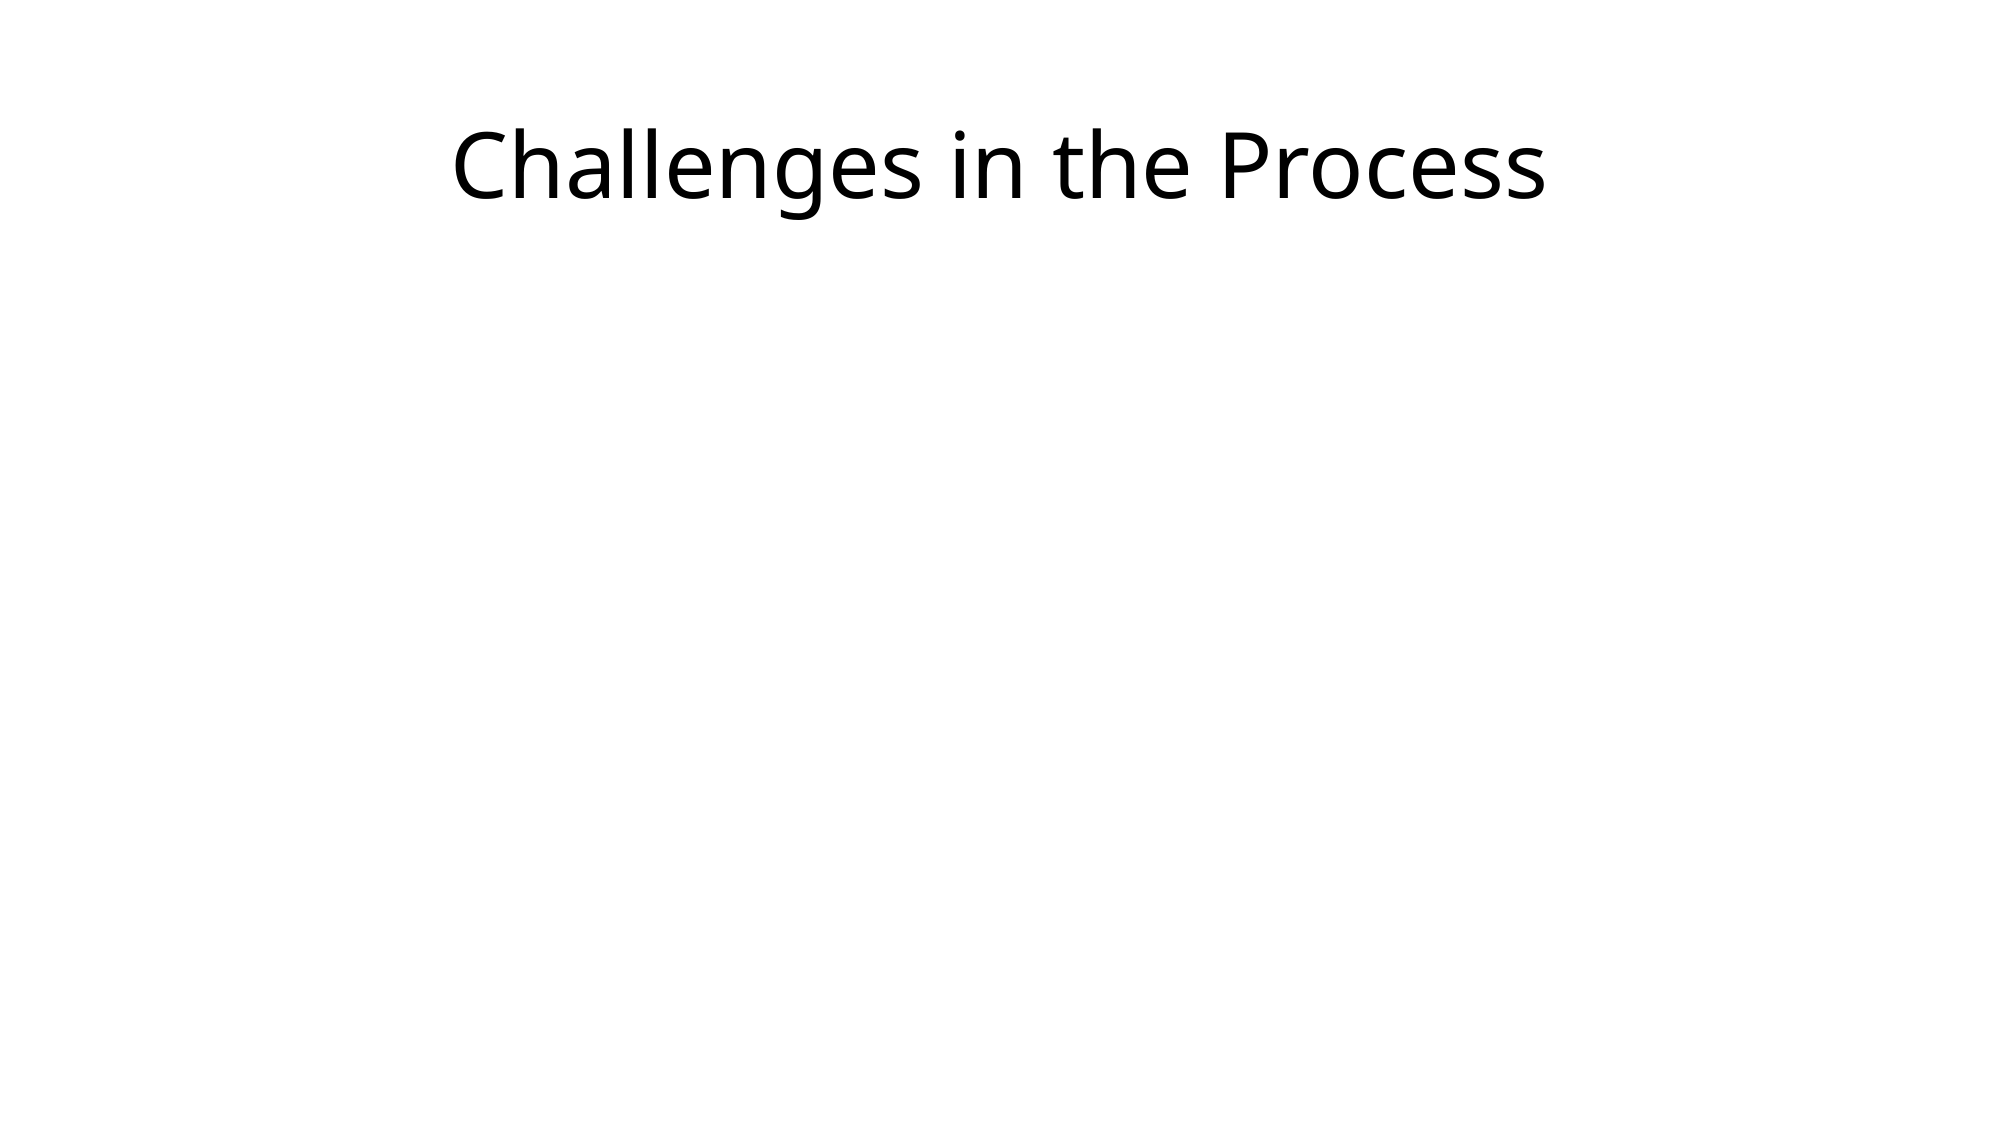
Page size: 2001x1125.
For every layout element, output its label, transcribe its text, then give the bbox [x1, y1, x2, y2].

title Challenges in the Process [137, 59, 1863, 278]
